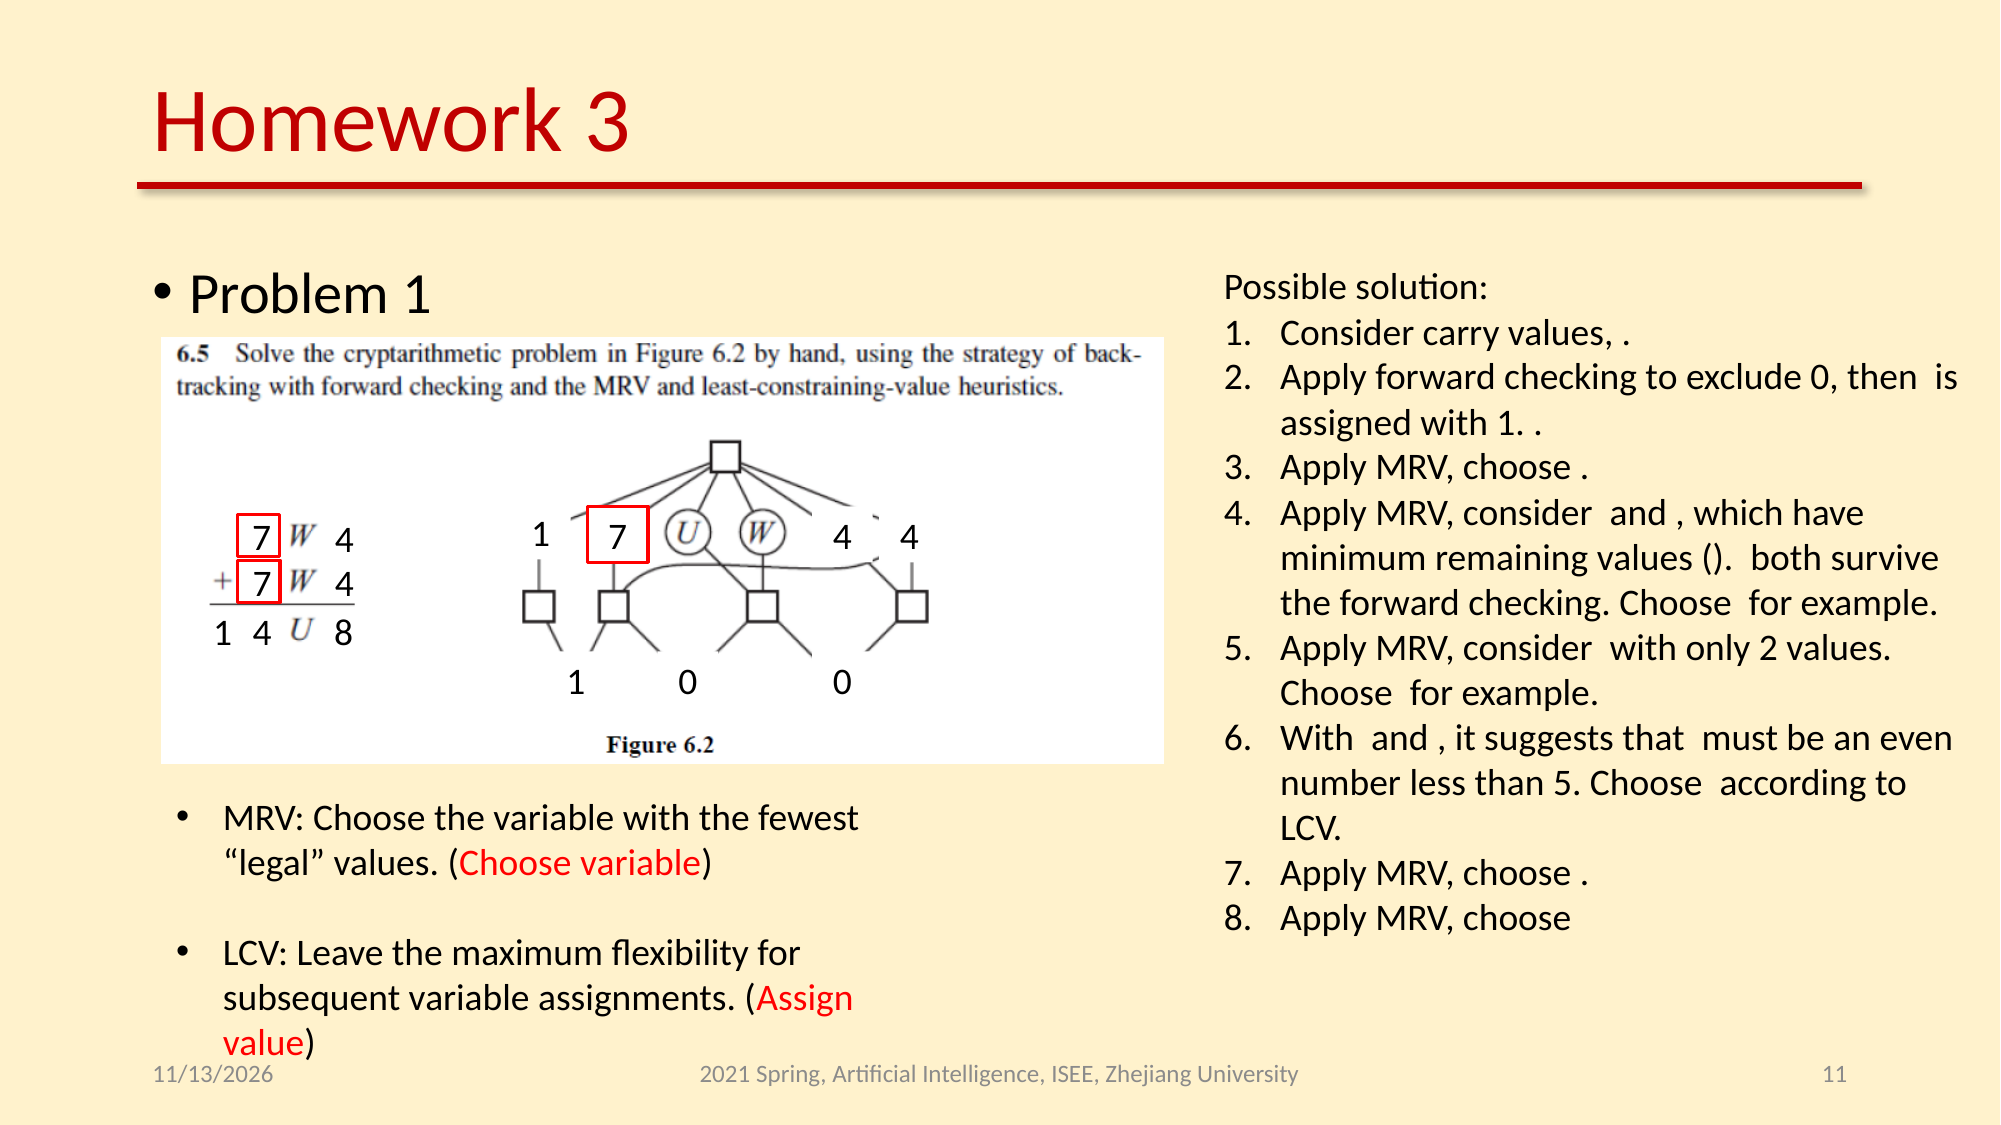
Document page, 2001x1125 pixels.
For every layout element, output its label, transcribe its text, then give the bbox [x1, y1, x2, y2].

title Homework 3 [137, 59, 1863, 183]
text_box MRV: Choose the variable with the fewest “legal” values. (Choose variable) LCV: Leave the maximum flexibility for subsequent variable assignments. (Assign value) [161, 785, 910, 1071]
slide_number 11 [1412, 1042, 1863, 1103]
footer 2021 Spring, Artificial Intelligence, ISEE, Zhejiang University [662, 1042, 1338, 1103]
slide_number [137, 1042, 588, 1103]
picture [161, 337, 1164, 764]
list Problem 1 [137, 255, 1863, 1014]
